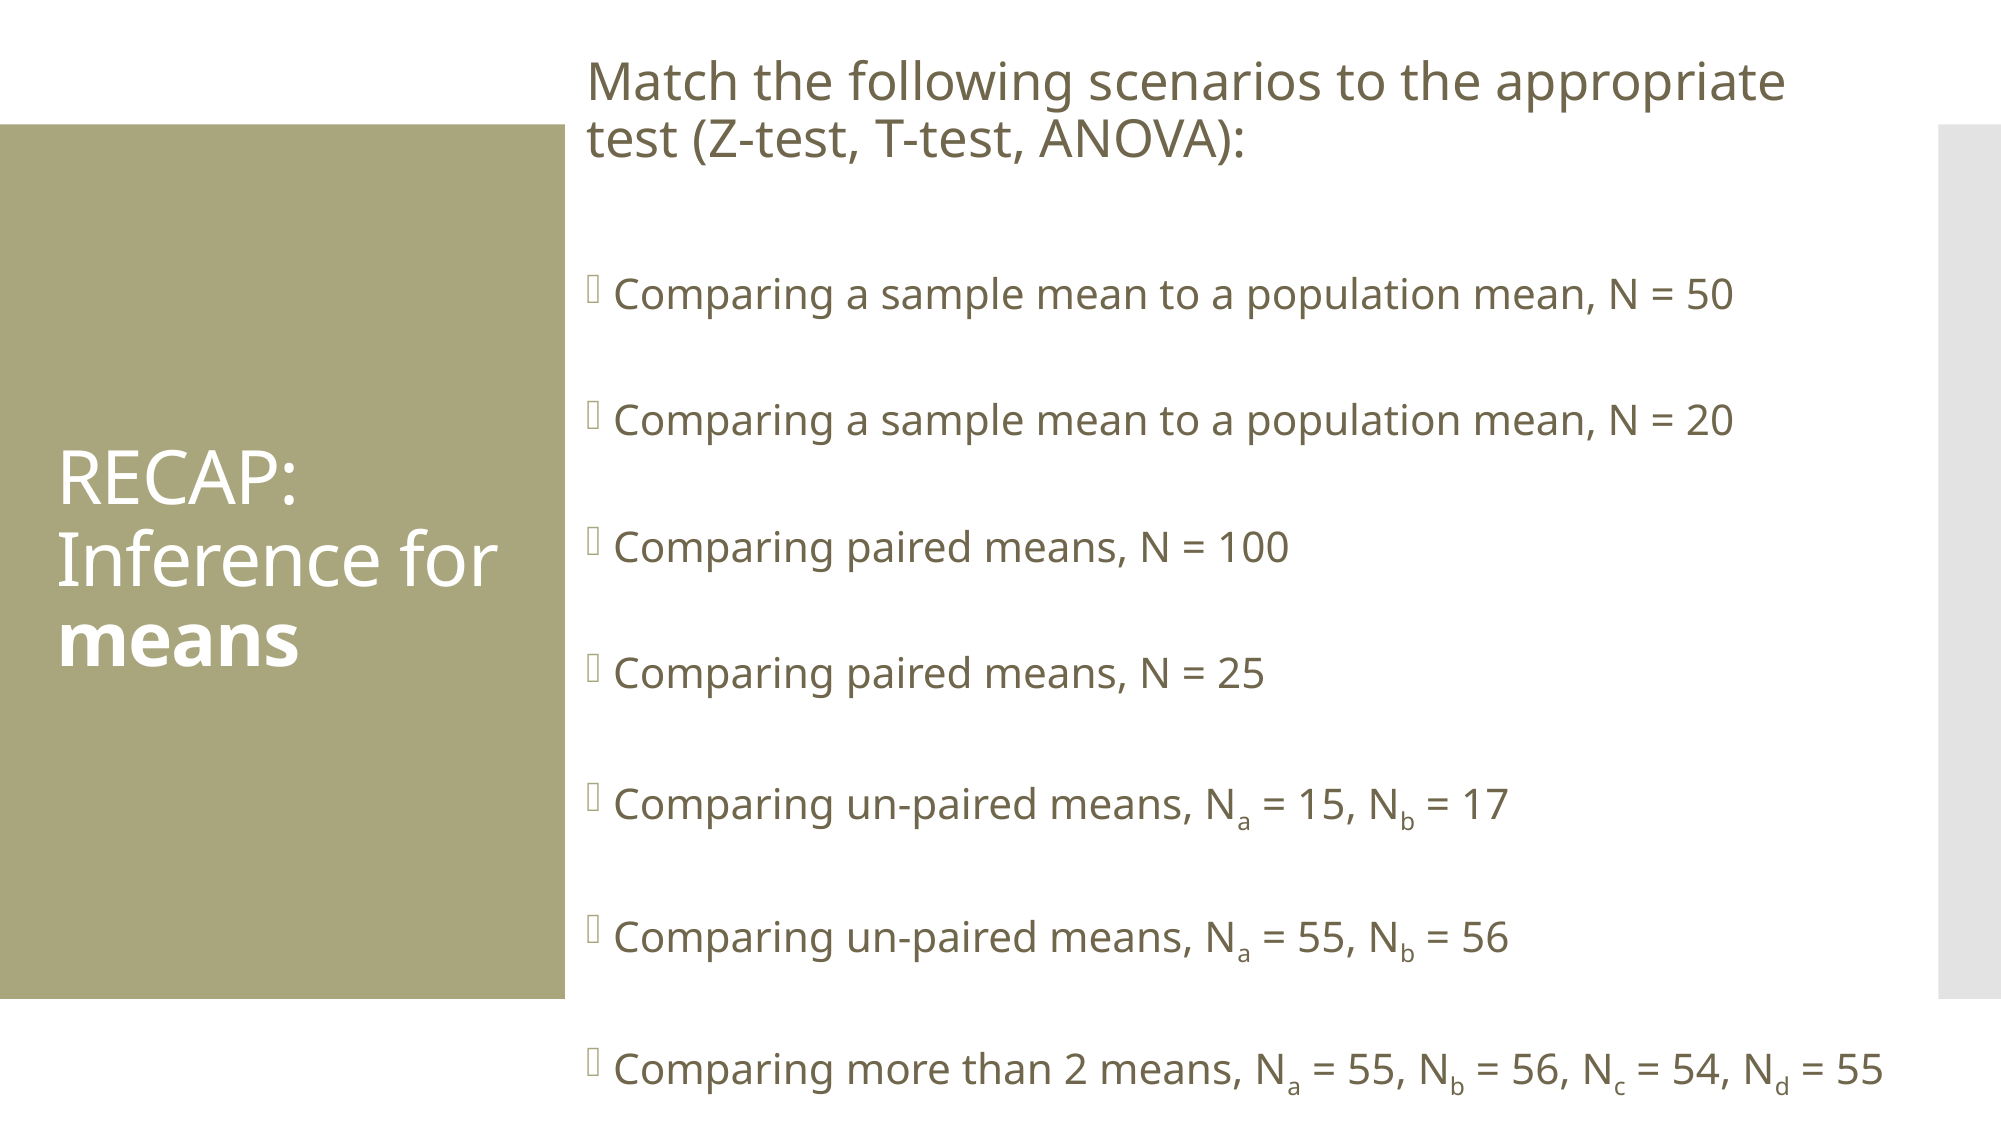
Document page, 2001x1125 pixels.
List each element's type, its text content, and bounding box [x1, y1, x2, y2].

list Match the following scenarios to the appropriate test (Z-test, T-test, ANOVA): Comparing a sample mean to a population mean, N = 50 Comparing a sample mean to a population mean, N = 20 Comparing paired means, N = 100 Comparing paired means, N = 25 Comparing un-paired means, Na = 15, Nb = 17 Comparing un-paired means, Na = 55, Nb = 56 Comparing more than 2 means, Na = 55, Nb = 56, Nc = 54, Nd = 55 [571, 48, 1908, 1104]
title RECAP: Inference for means [41, 184, 525, 940]
